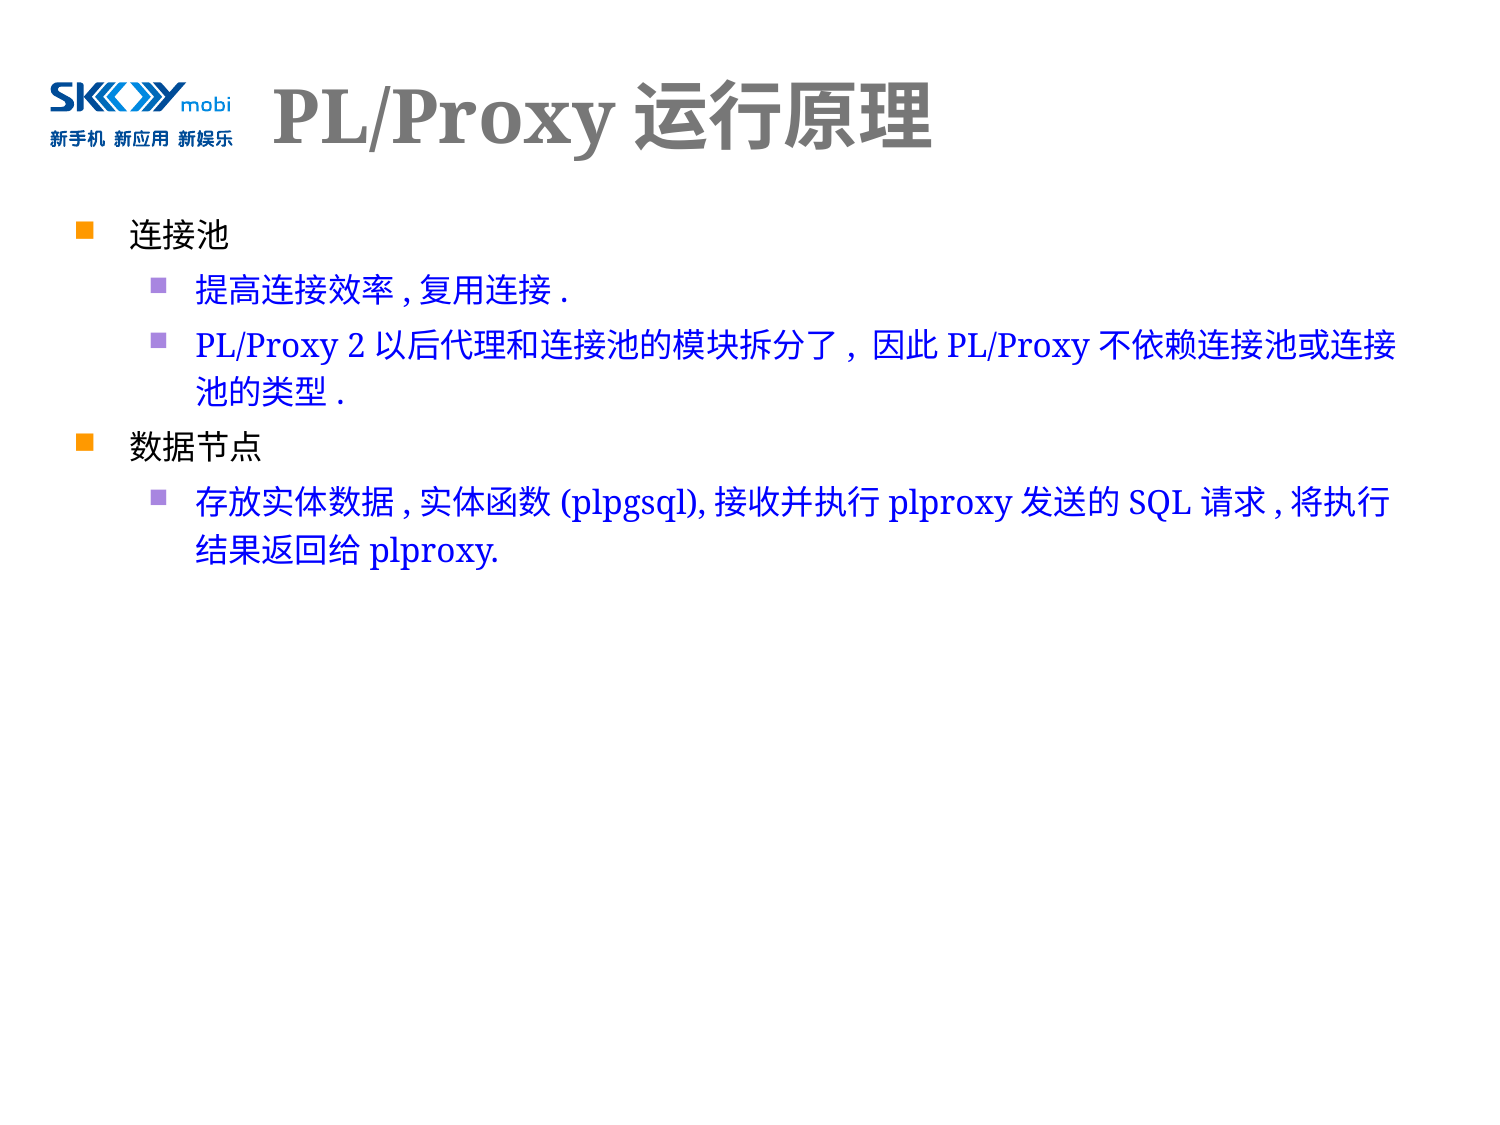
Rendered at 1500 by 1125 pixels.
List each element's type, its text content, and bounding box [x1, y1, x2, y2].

list 连接池 提高连接效率,复用连接. PL/Proxy 2以后代理和连接池的模块拆分了, 因此PL/Proxy不依赖连接池或连接池的类型. 数据节点 存放实体数据,实体函数(plpgsql),接收并执行plproxy发送的SQL请求,将执行结果返回给plproxy. [58, 198, 1426, 1020]
title PL/Proxy运行原理 [257, 60, 1426, 167]
